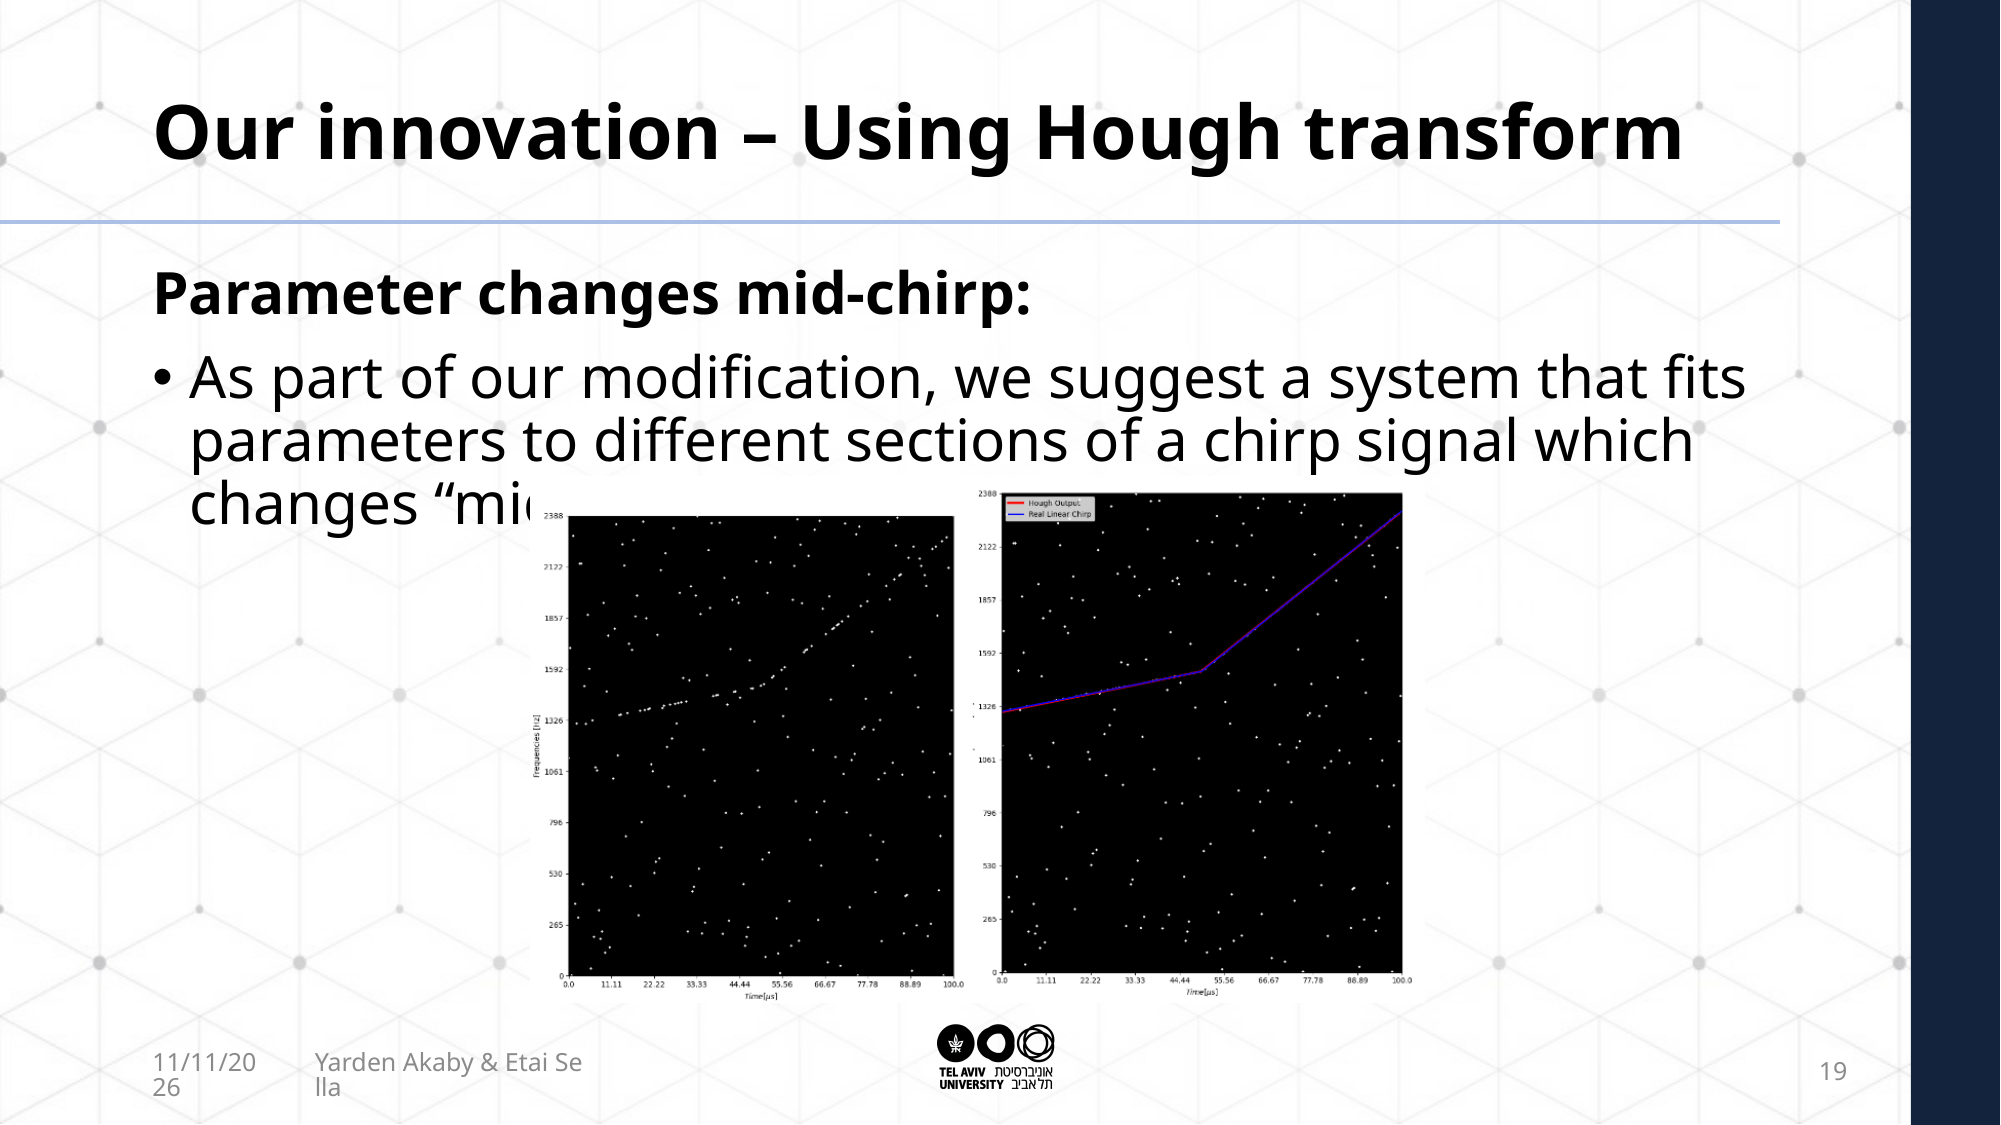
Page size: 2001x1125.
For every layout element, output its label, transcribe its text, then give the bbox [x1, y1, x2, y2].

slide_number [137, 1033, 282, 1094]
list Parameter changes mid-chirp: As part of our modification, we suggest a system that fits parameters to different sections of a chirp signal which changes “mid-chirp”: [137, 257, 1863, 972]
picture [937, 1011, 1063, 1102]
footer Yarden Akaby & Etai Sella [299, 1033, 600, 1094]
slide_number 19 [1685, 1042, 1863, 1103]
picture [530, 476, 1425, 1003]
title Our innovation – Using Hough transform [137, 59, 1863, 211]
